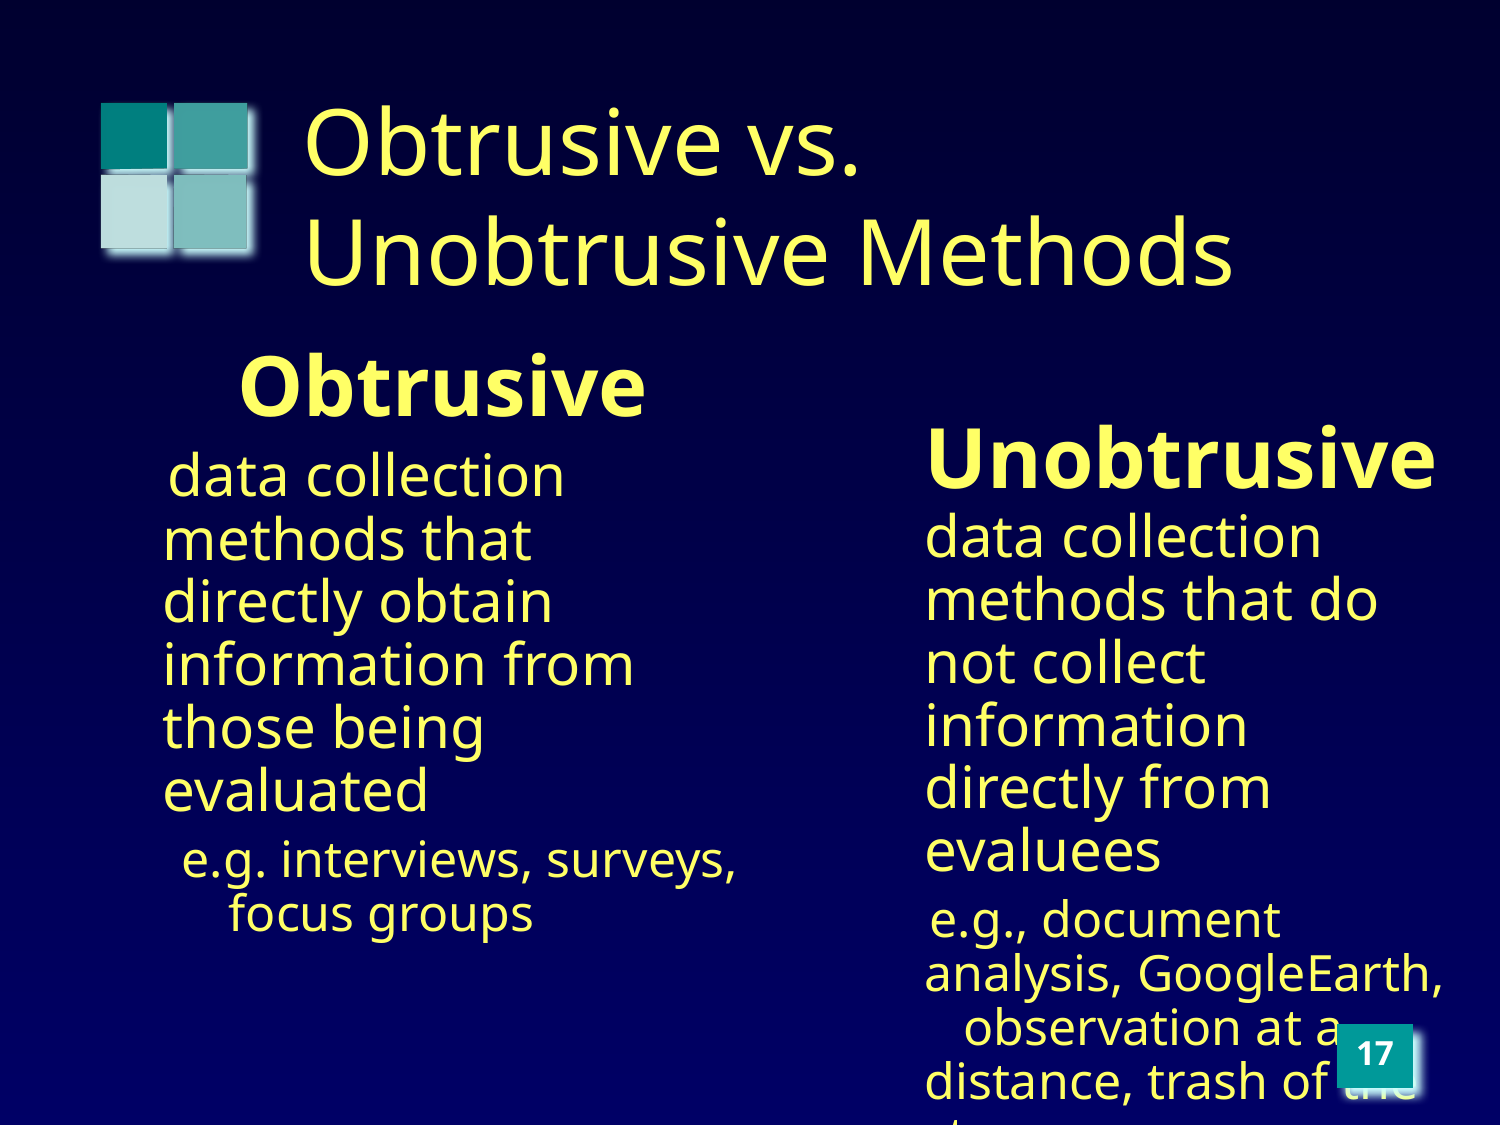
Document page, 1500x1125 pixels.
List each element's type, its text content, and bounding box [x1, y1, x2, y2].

text_box ‹#› [1337, 1024, 1413, 1088]
list Unobtrusive data collection methods that do not collect information directly from evaluees e.g., document analysis, GoogleEarth, observation at a distance, trash of the stars [787, 337, 1462, 1013]
list Obtrusive data collection methods that directly obtain information from those being evaluated e.g. interviews, surveys, focus groups [91, 337, 763, 1013]
picture [95, 99, 253, 252]
title Obtrusive vs. Unobtrusive Methods [287, 99, 1388, 288]
